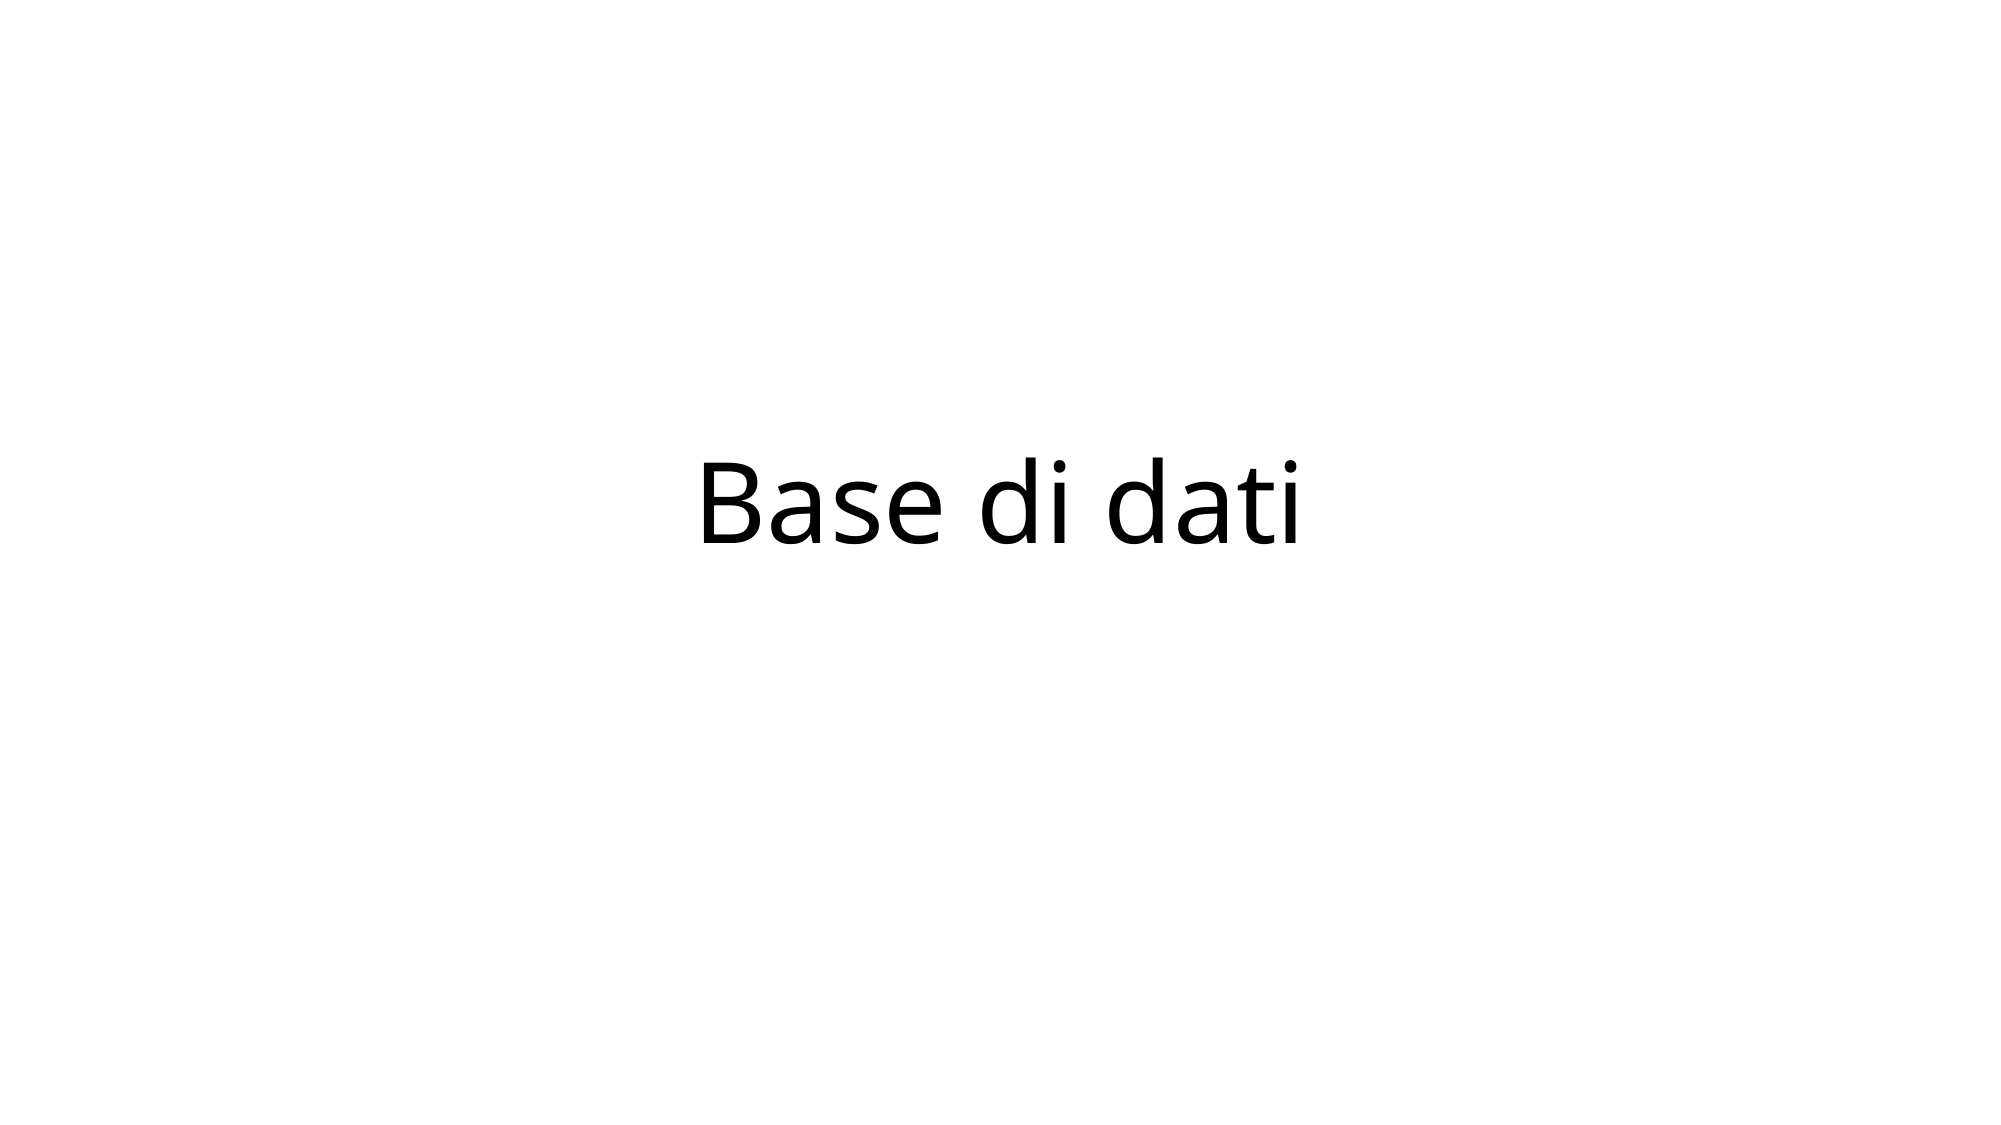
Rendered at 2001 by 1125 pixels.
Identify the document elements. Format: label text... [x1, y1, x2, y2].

title Base di dati [249, 184, 1750, 576]
